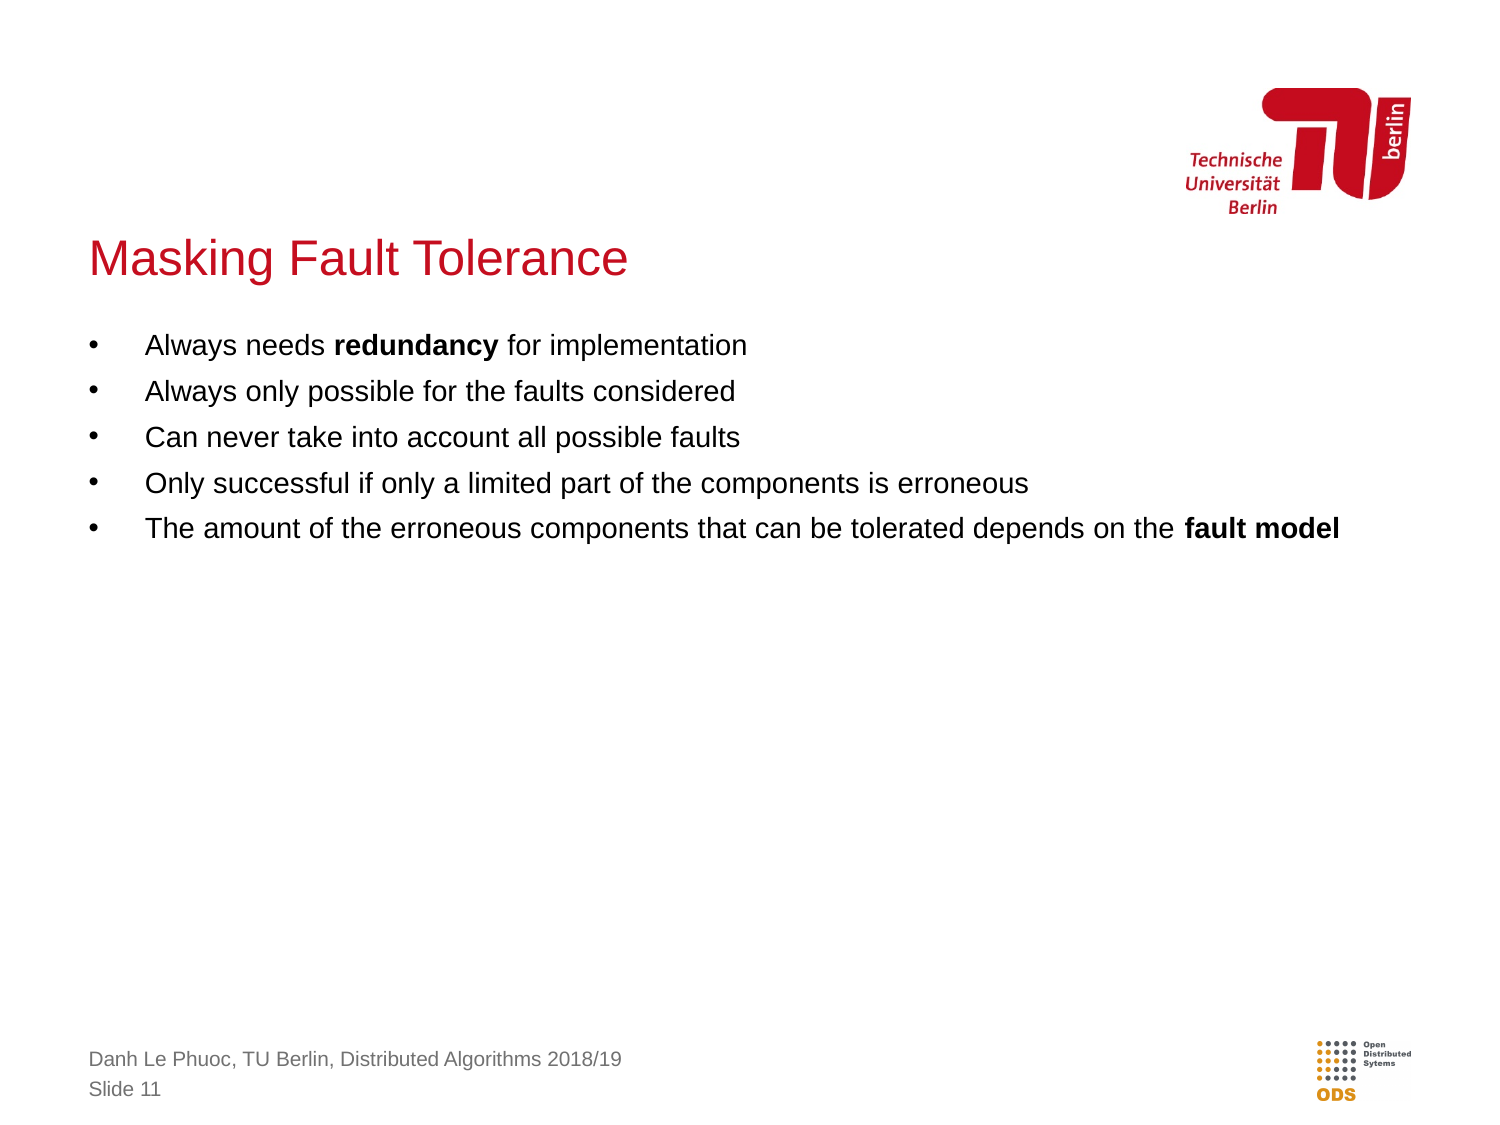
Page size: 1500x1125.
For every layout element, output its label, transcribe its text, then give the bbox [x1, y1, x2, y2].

slide_number Slide 11 [88, 1075, 1176, 1101]
picture [1186, 88, 1411, 214]
title Masking Fault Tolerance [88, 222, 1411, 286]
footer Danh Le Phuoc, TU Berlin, Distributed Algorithms 2018/19 [88, 1045, 1176, 1071]
list Always needs redundancy for implementation Always only possible for the faults considered Can never take into account all possible faults Only successful if only a limited part of the components is erroneous The amount of the erroneous components that can be tolerated depends on the fault model [88, 315, 1411, 983]
picture [1317, 1041, 1411, 1101]
